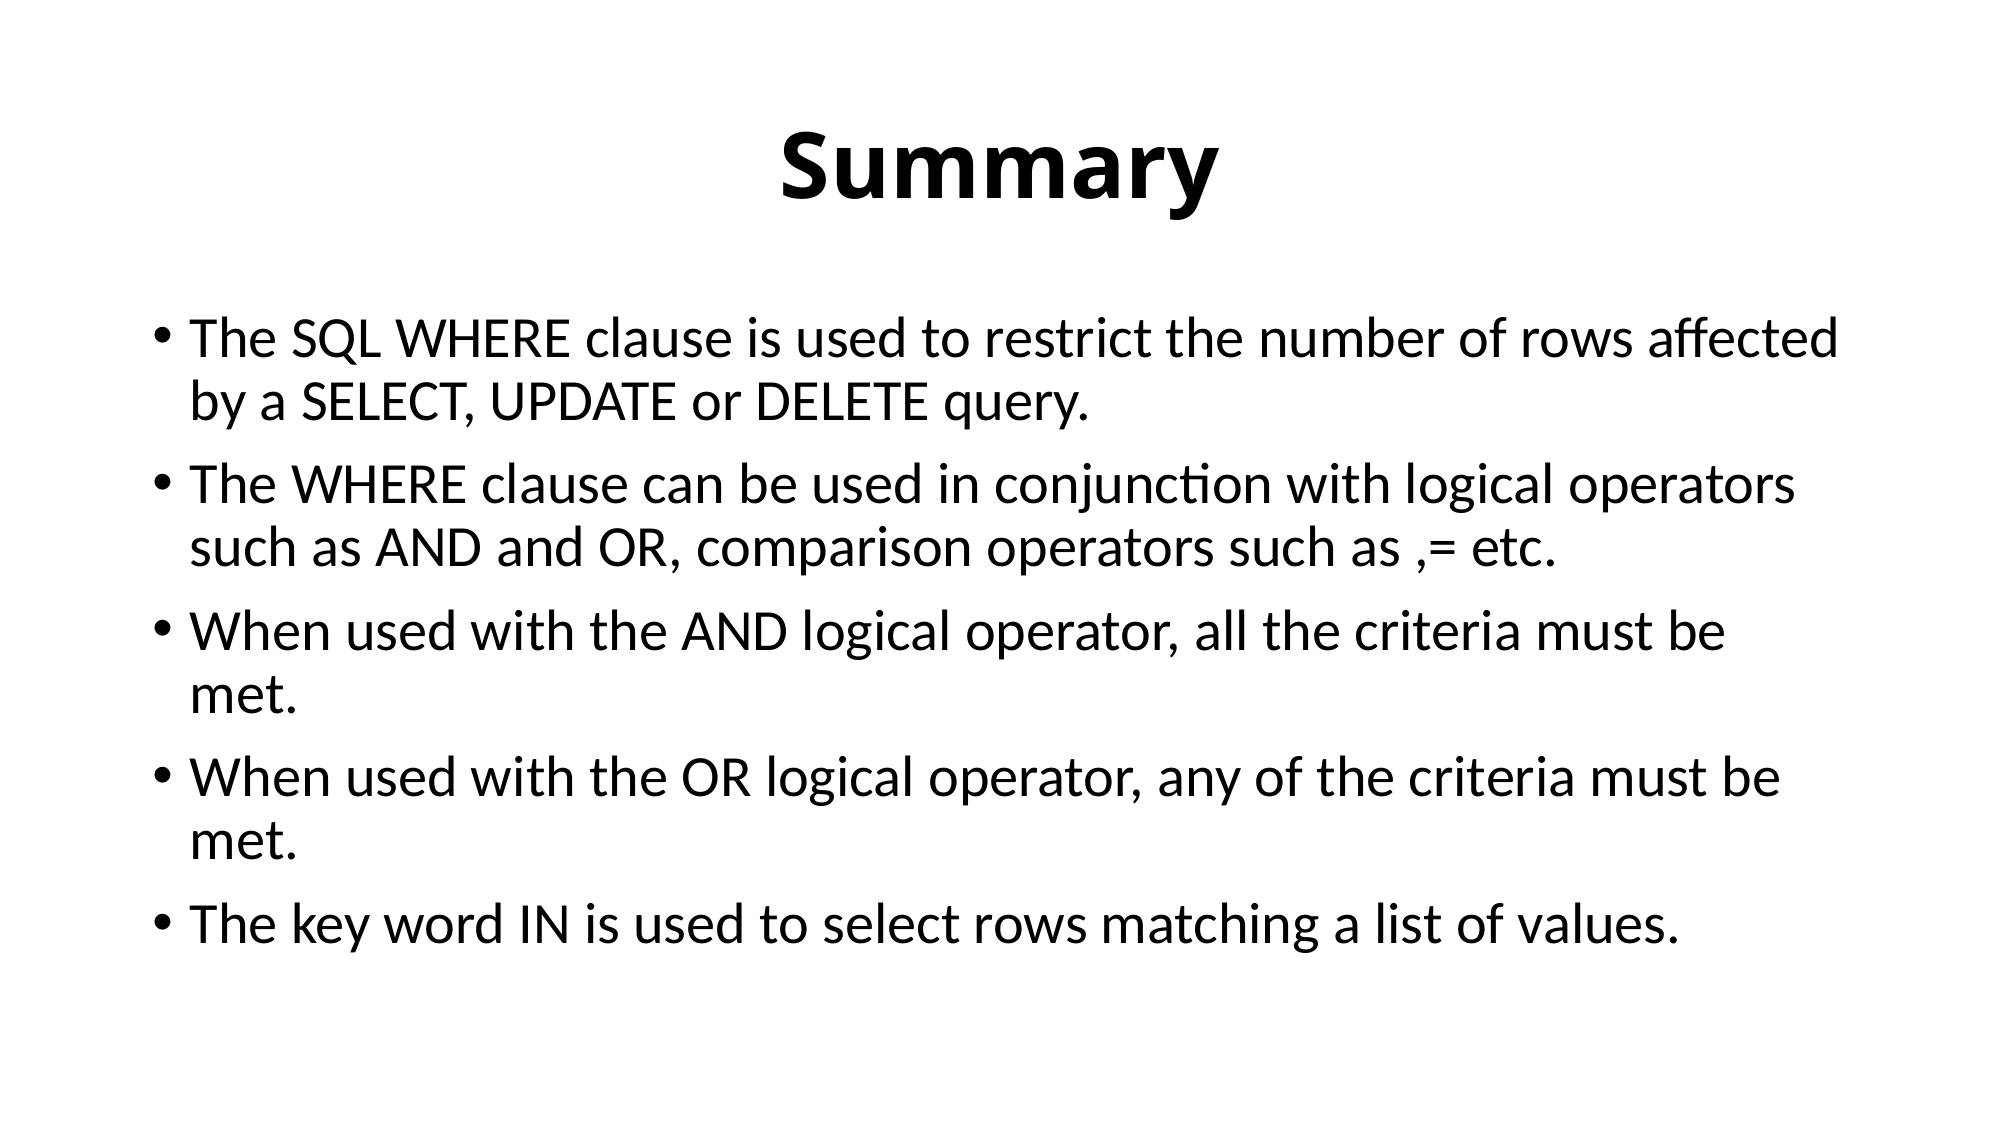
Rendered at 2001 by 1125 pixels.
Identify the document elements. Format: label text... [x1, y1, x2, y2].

list The SQL WHERE clause is used to restrict the number of rows affected by a SELECT, UPDATE or DELETE query. The WHERE clause can be used in conjunction with logical operators such as AND and OR, comparison operators such as ,= etc. When used with the AND logical operator, all the criteria must be met. When used with the OR logical operator, any of the criteria must be met. The key word IN is used to select rows matching a list of values. [137, 299, 1863, 1014]
title Summary [137, 59, 1863, 278]
